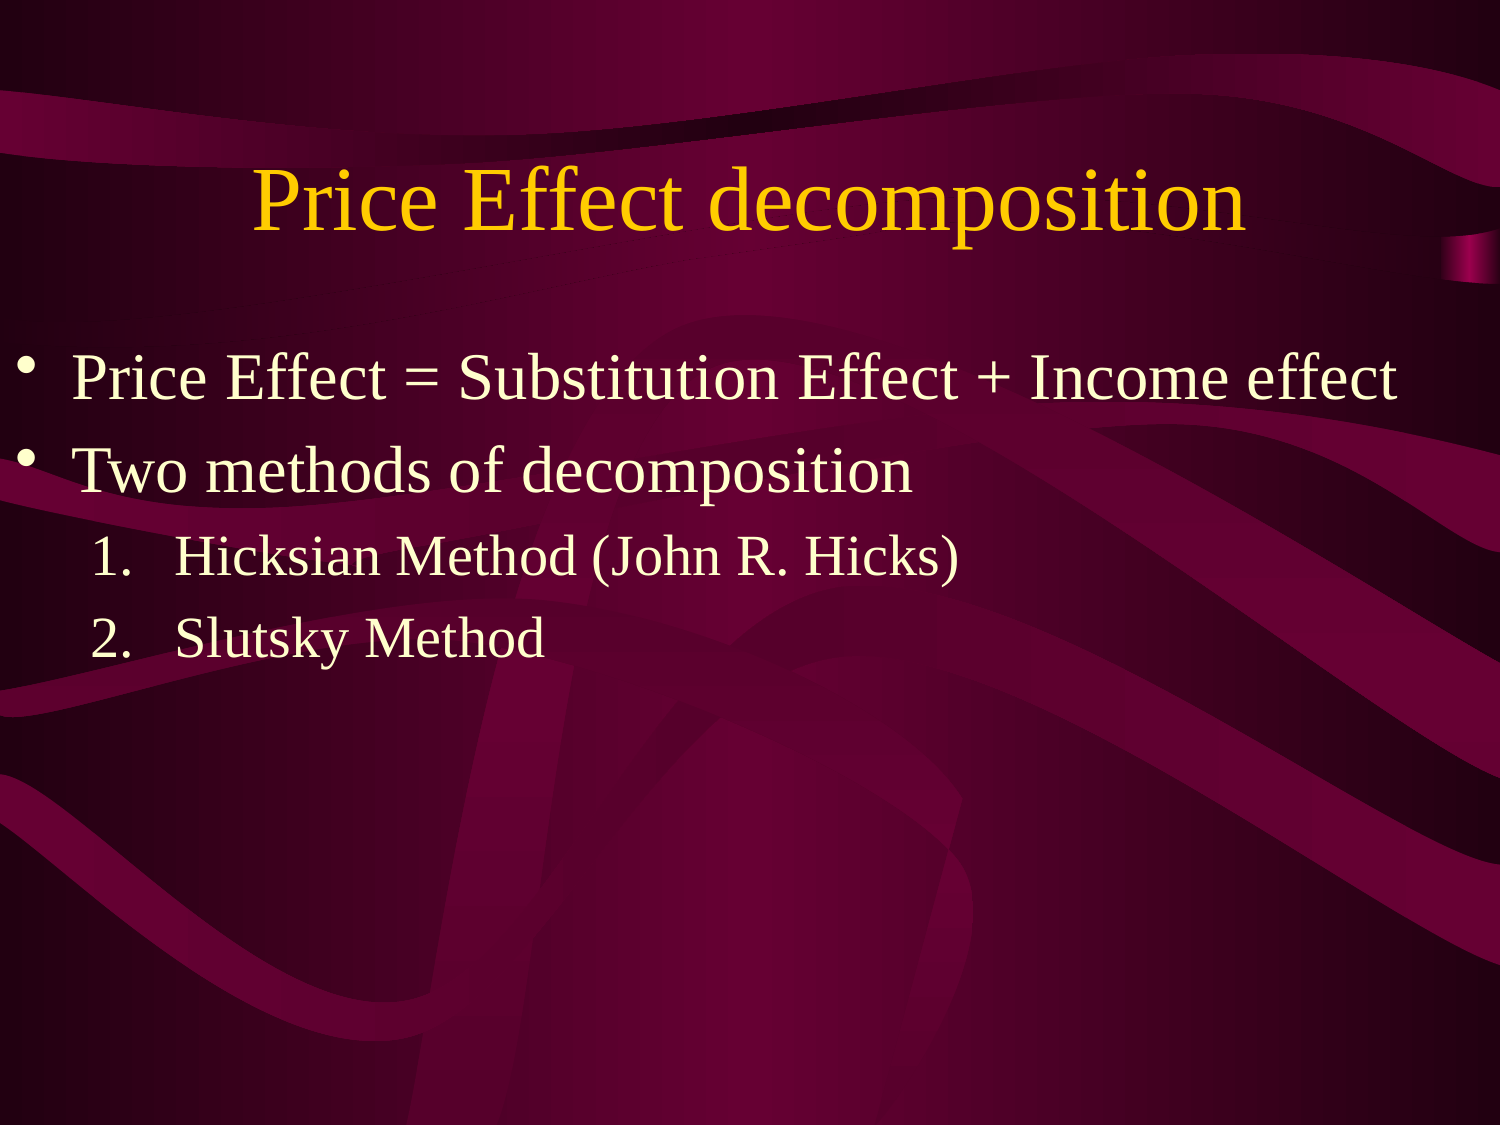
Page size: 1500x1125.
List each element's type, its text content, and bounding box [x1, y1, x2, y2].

list Price Effect = Substitution Effect + Income effect Two methods of decomposition Hicksian Method (John R. Hicks) Slutsky Method [0, 324, 1451, 1038]
title Price Effect decomposition [112, 99, 1388, 288]
